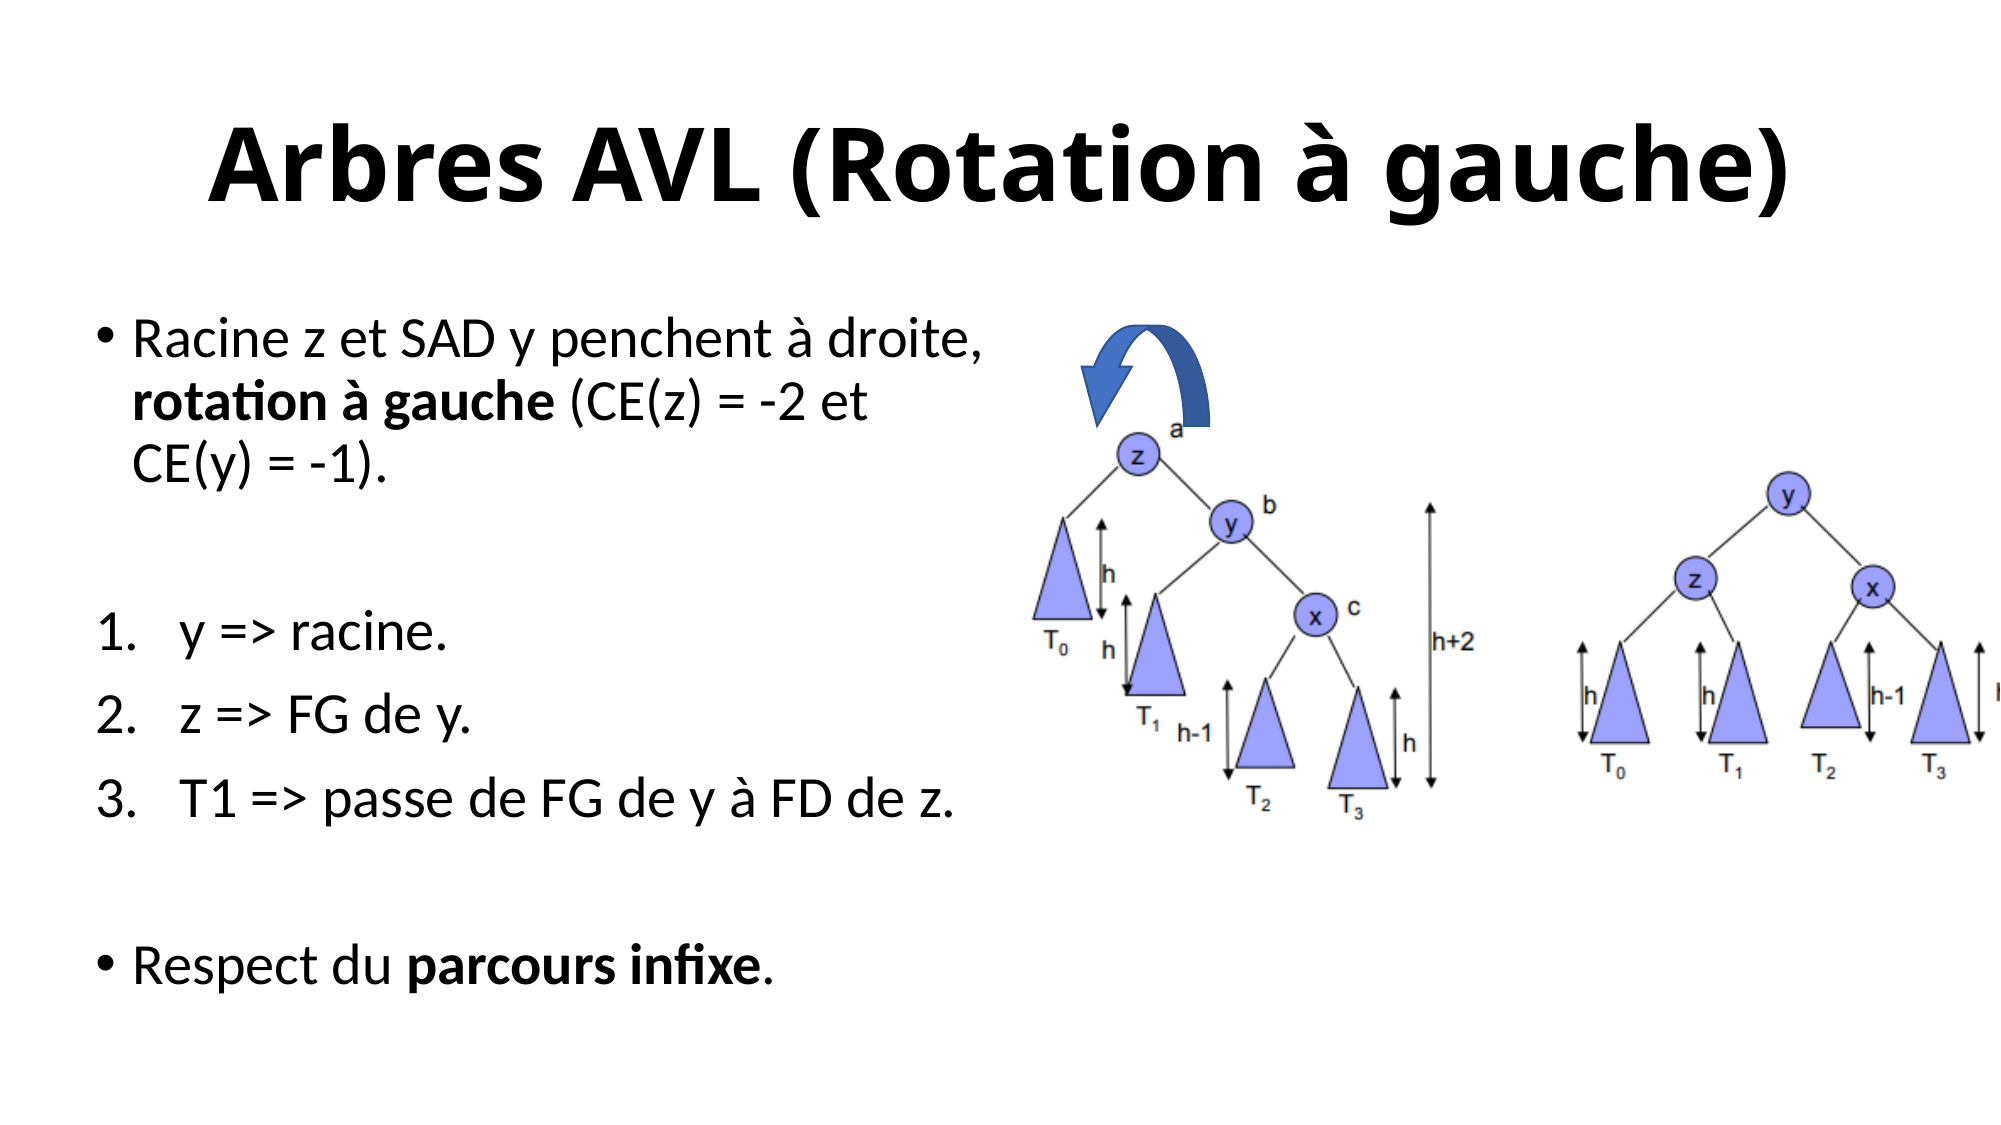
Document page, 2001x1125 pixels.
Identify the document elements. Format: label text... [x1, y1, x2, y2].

text_box [1080, 324, 1211, 419]
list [1012, 419, 2000, 830]
title Arbres AVL (Rotation à gauche) [137, 59, 1863, 278]
list Racine z et SAD y penchent à droite, rotation à gauche (CE(z) = -2 et CE(y) = -1). y => racine. z => FG de y. T1 => passe de FG de y à FD de z. Respect du parcours infixe. [80, 299, 1000, 1014]
